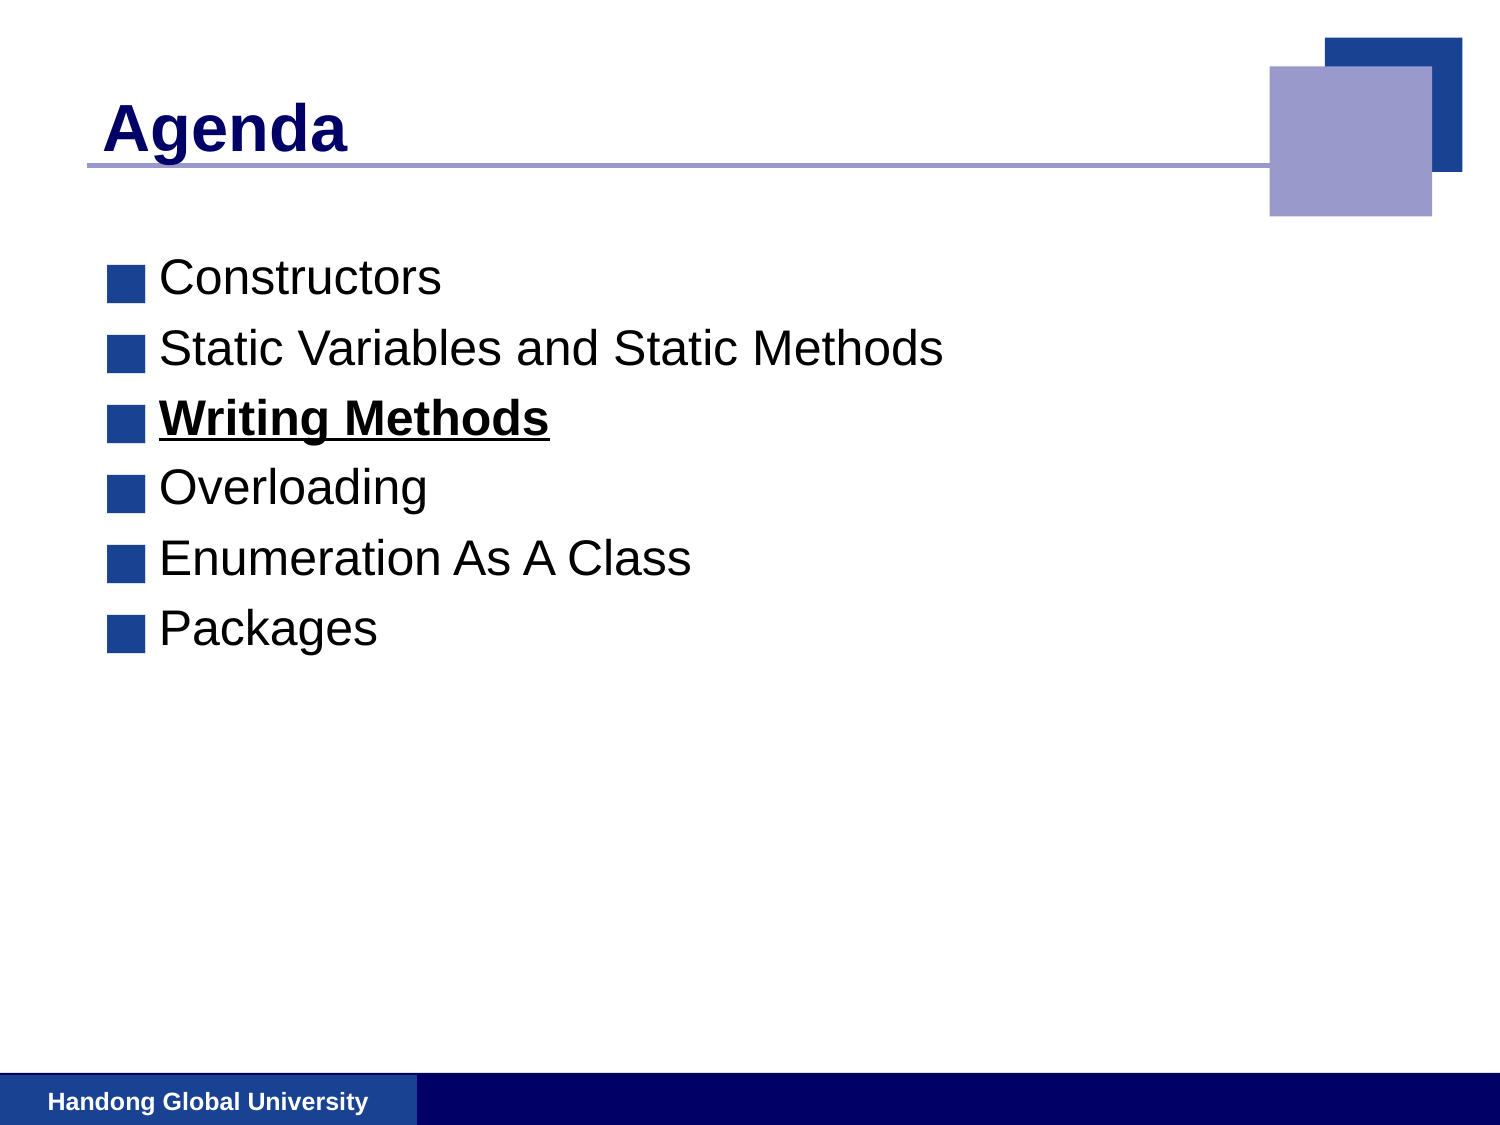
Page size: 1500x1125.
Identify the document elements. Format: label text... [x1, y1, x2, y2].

list Constructors Static Variables and Static Methods Writing Methods Overloading Enumeration As A Class Packages [87, 237, 1425, 1013]
title Agenda [87, 46, 1238, 172]
